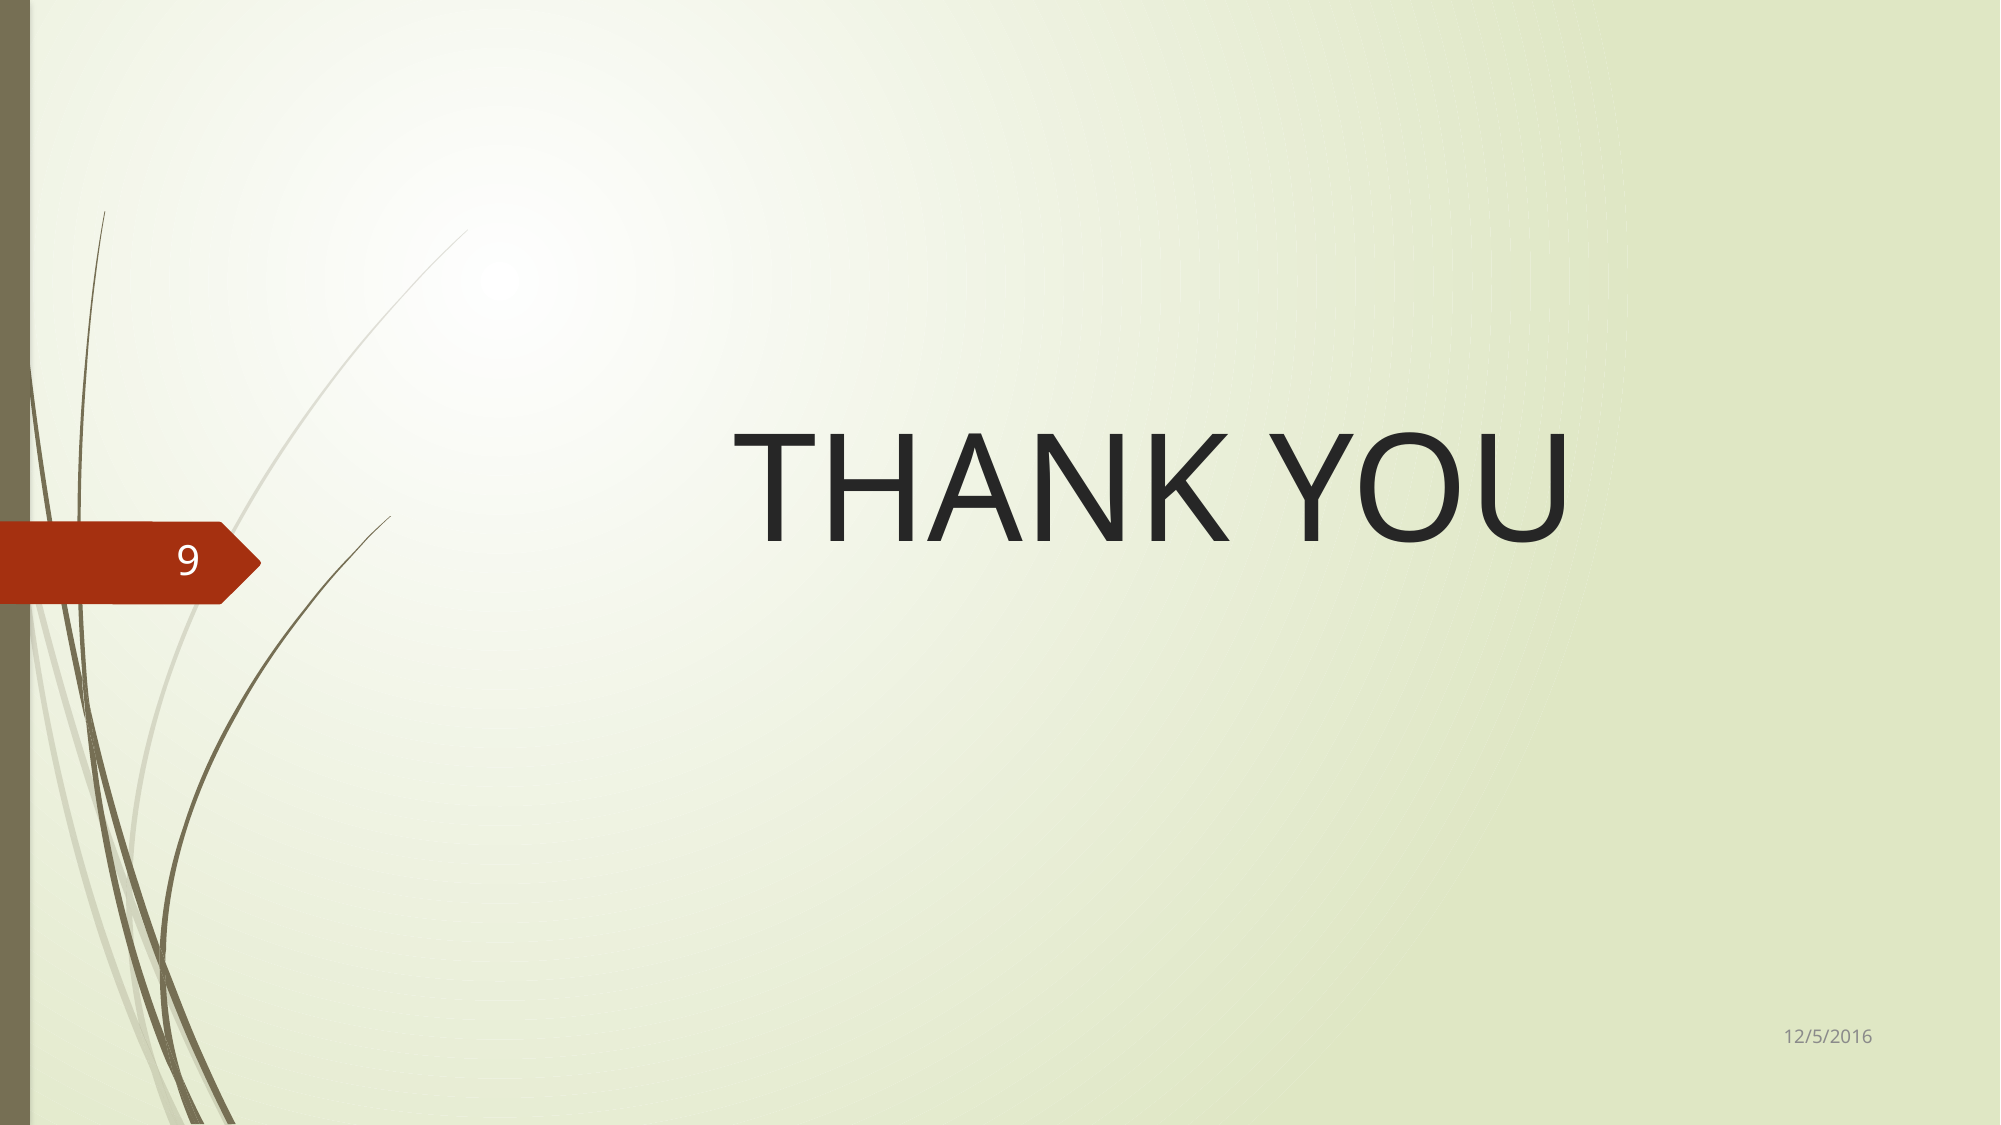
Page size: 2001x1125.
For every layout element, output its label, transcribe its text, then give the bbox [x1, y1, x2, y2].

title THANK YOU [424, 337, 1888, 579]
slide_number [1699, 1005, 1888, 1067]
slide_number 9 [87, 532, 216, 592]
